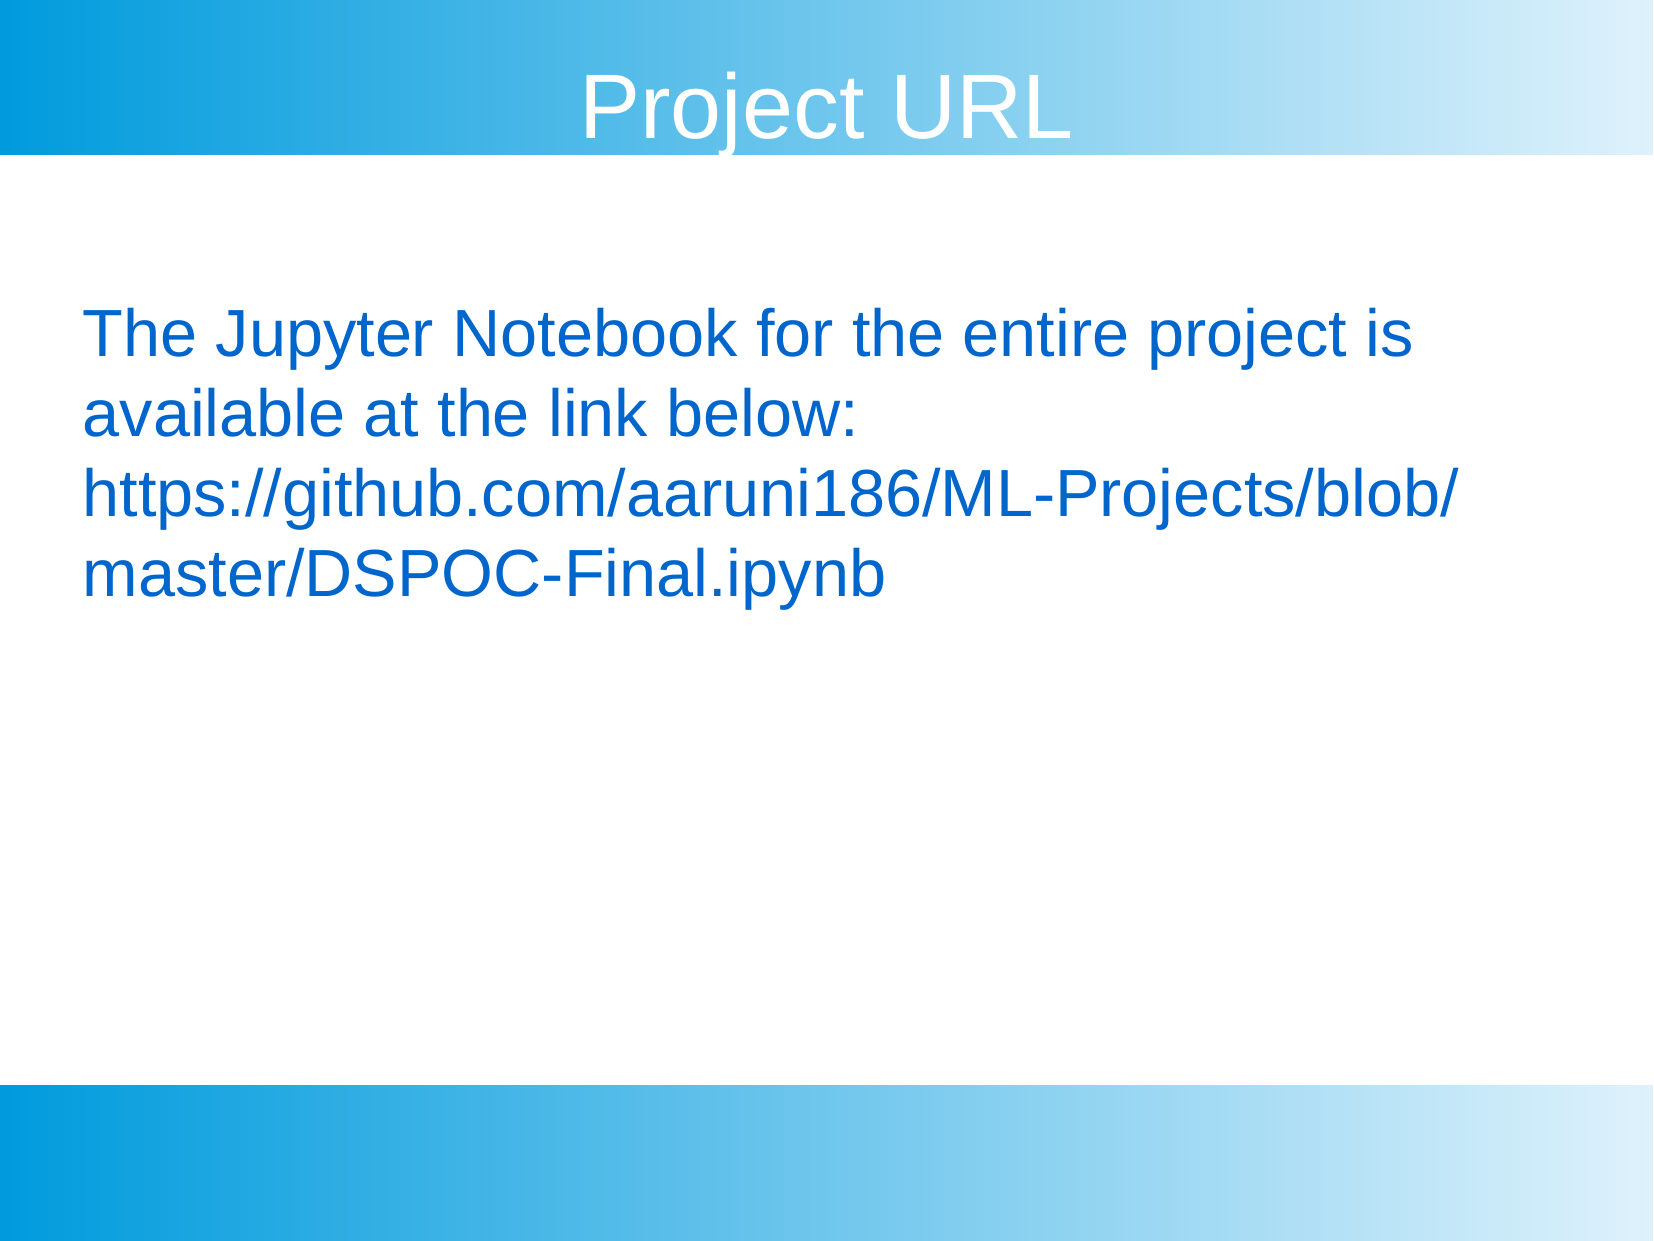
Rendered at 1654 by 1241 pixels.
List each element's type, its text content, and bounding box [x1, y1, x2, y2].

text_box Project URL [82, 49, 1571, 154]
text_box The Jupyter Notebook for the entire project is available at the link below: https://github.com/aaruni186/ML-Projects/blob/master/DSPOC-Final.ipynb [82, 290, 1571, 1010]
